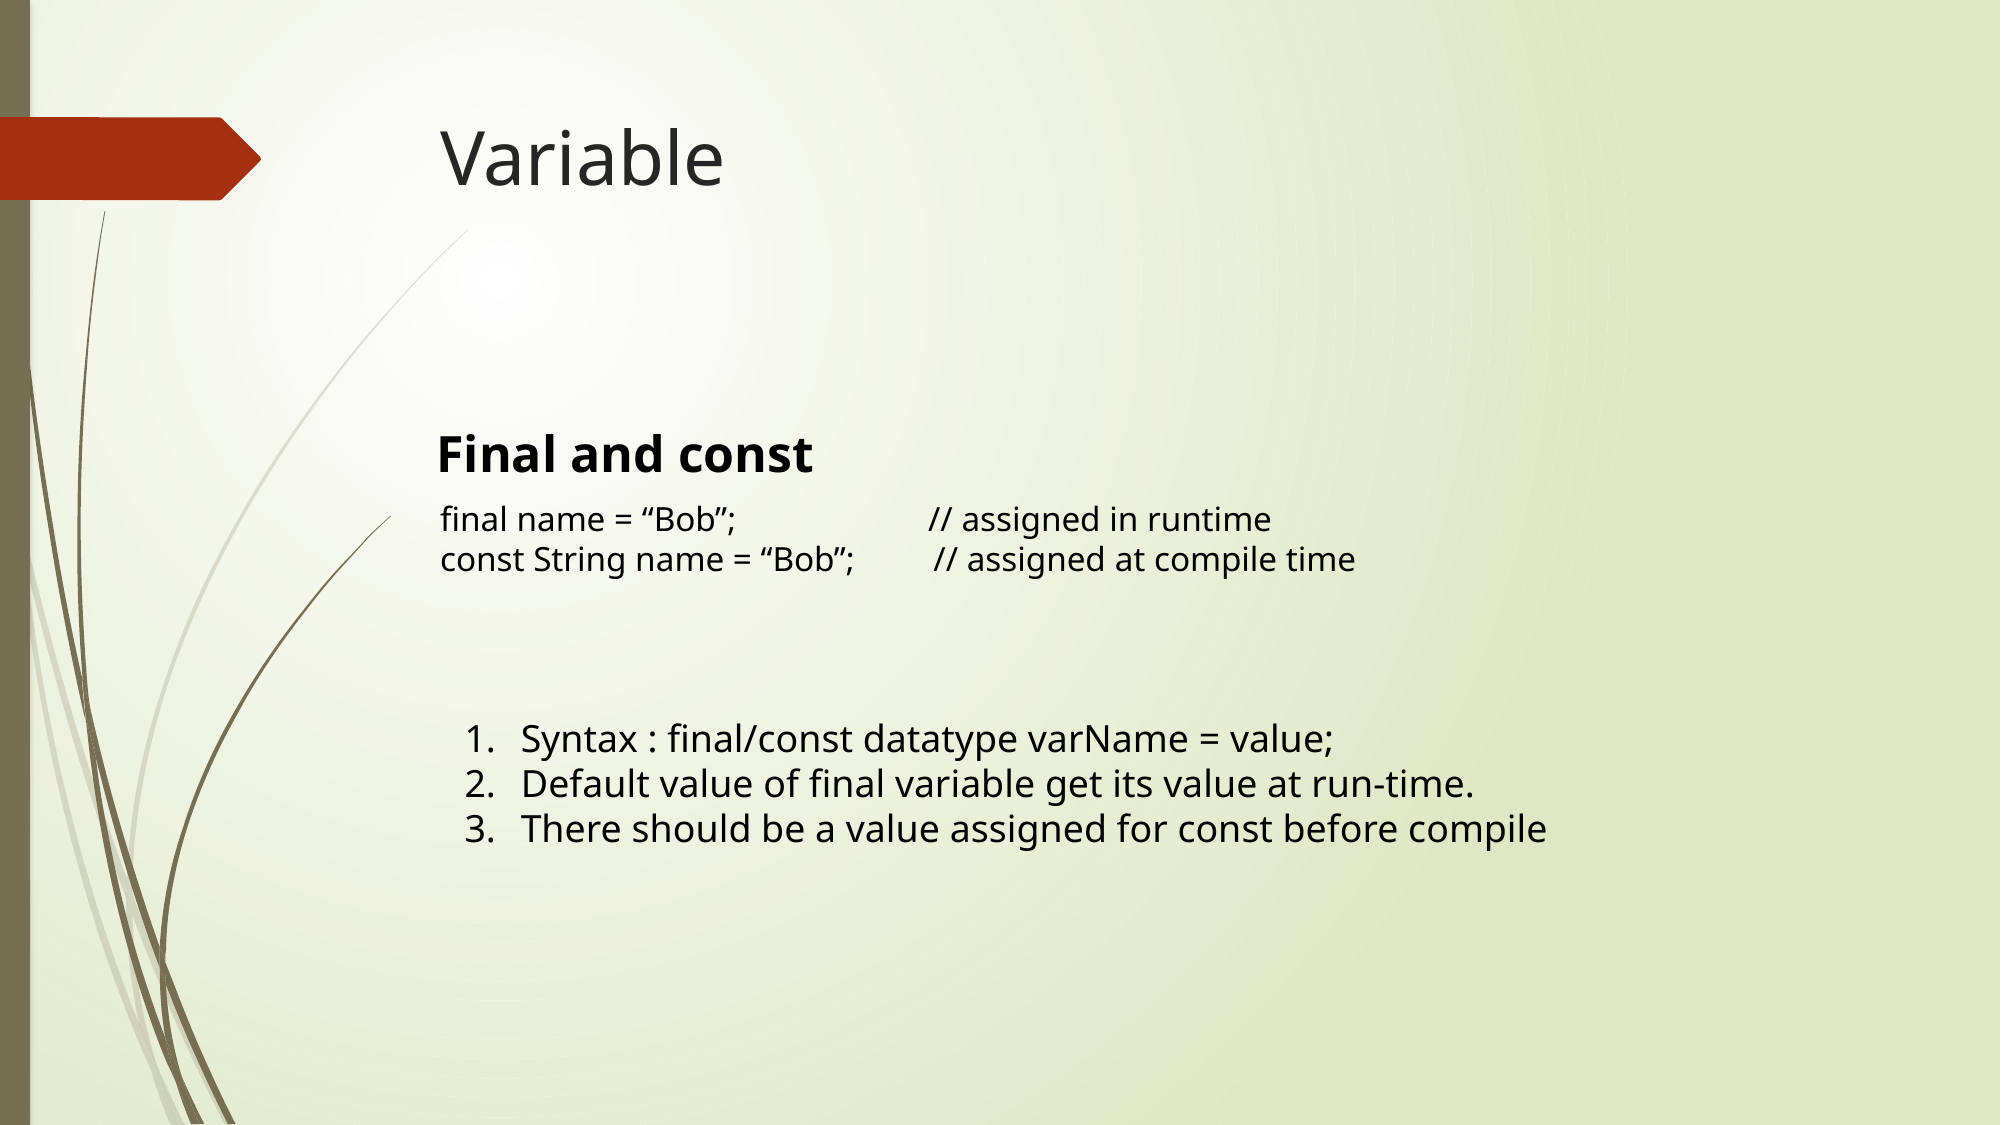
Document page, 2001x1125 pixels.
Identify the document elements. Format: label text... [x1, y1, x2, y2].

text_box final name = “Bob”; // assigned in runtime const String name = “Bob”; // assigned at compile time [425, 491, 1692, 586]
text_box Syntax : final/const datatype varName = value; Default value of final variable get its value at run-time. There should be a value assigned for const before compile [449, 708, 1564, 903]
title Variable [425, 102, 1888, 313]
text_box Final and const [421, 415, 830, 490]
